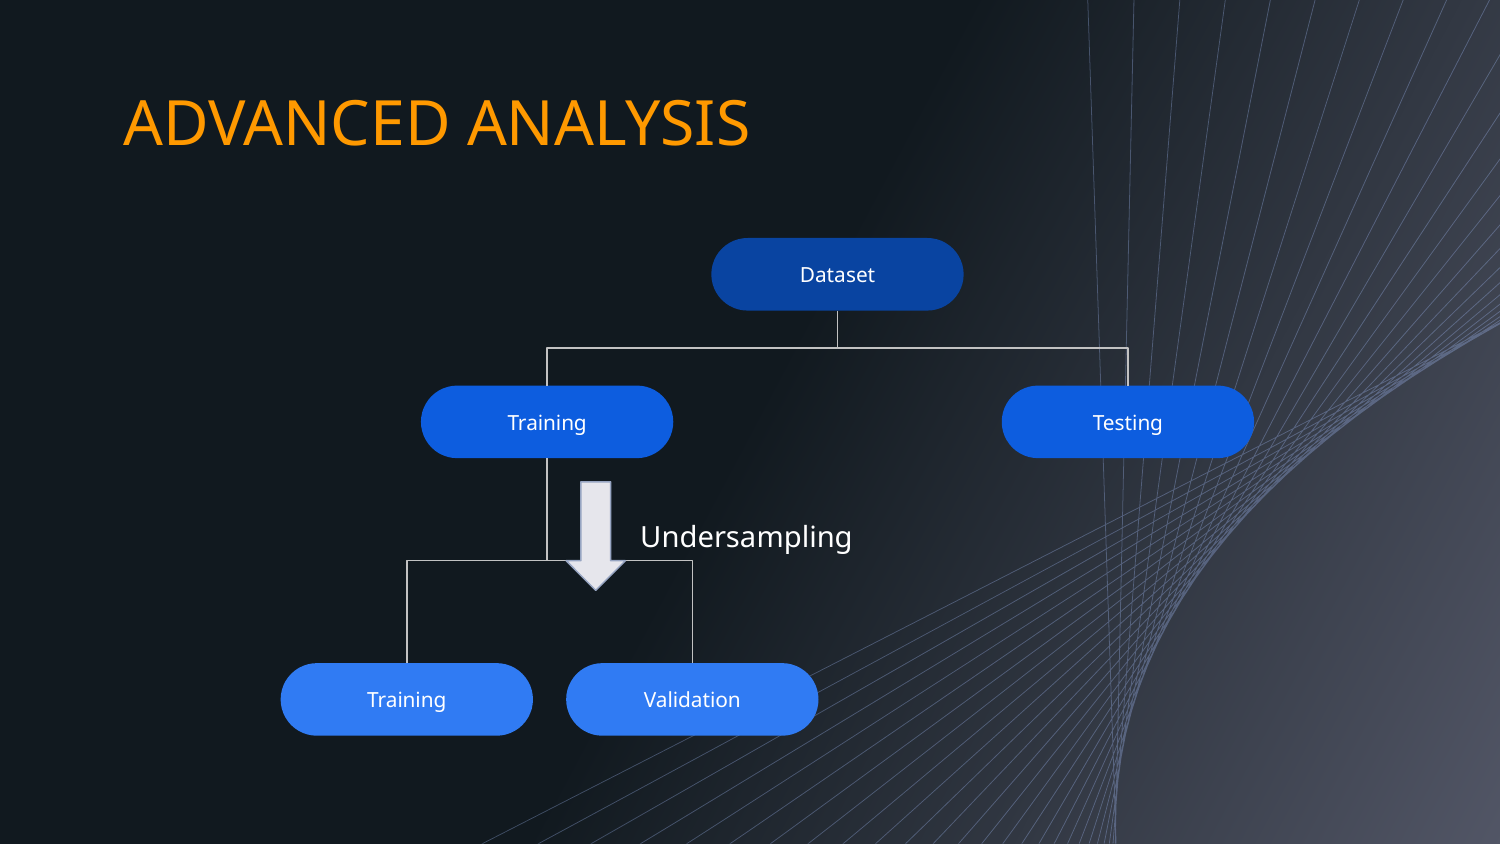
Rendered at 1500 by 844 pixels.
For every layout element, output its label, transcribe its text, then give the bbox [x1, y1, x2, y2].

text_box [580, 481, 611, 486]
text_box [654, 202, 730, 494]
title ADVANCED ANALYSIS [123, 21, 1159, 159]
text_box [516, 487, 723, 634]
text_box Dataset [734, 237, 939, 311]
text_box Training [280, 663, 533, 736]
text_box Validation [566, 663, 819, 736]
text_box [944, 202, 1021, 494]
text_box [374, 490, 580, 631]
text_box Undersampling [726, 503, 916, 569]
text_box Testing [1024, 385, 1255, 459]
text_box Training [420, 385, 649, 459]
